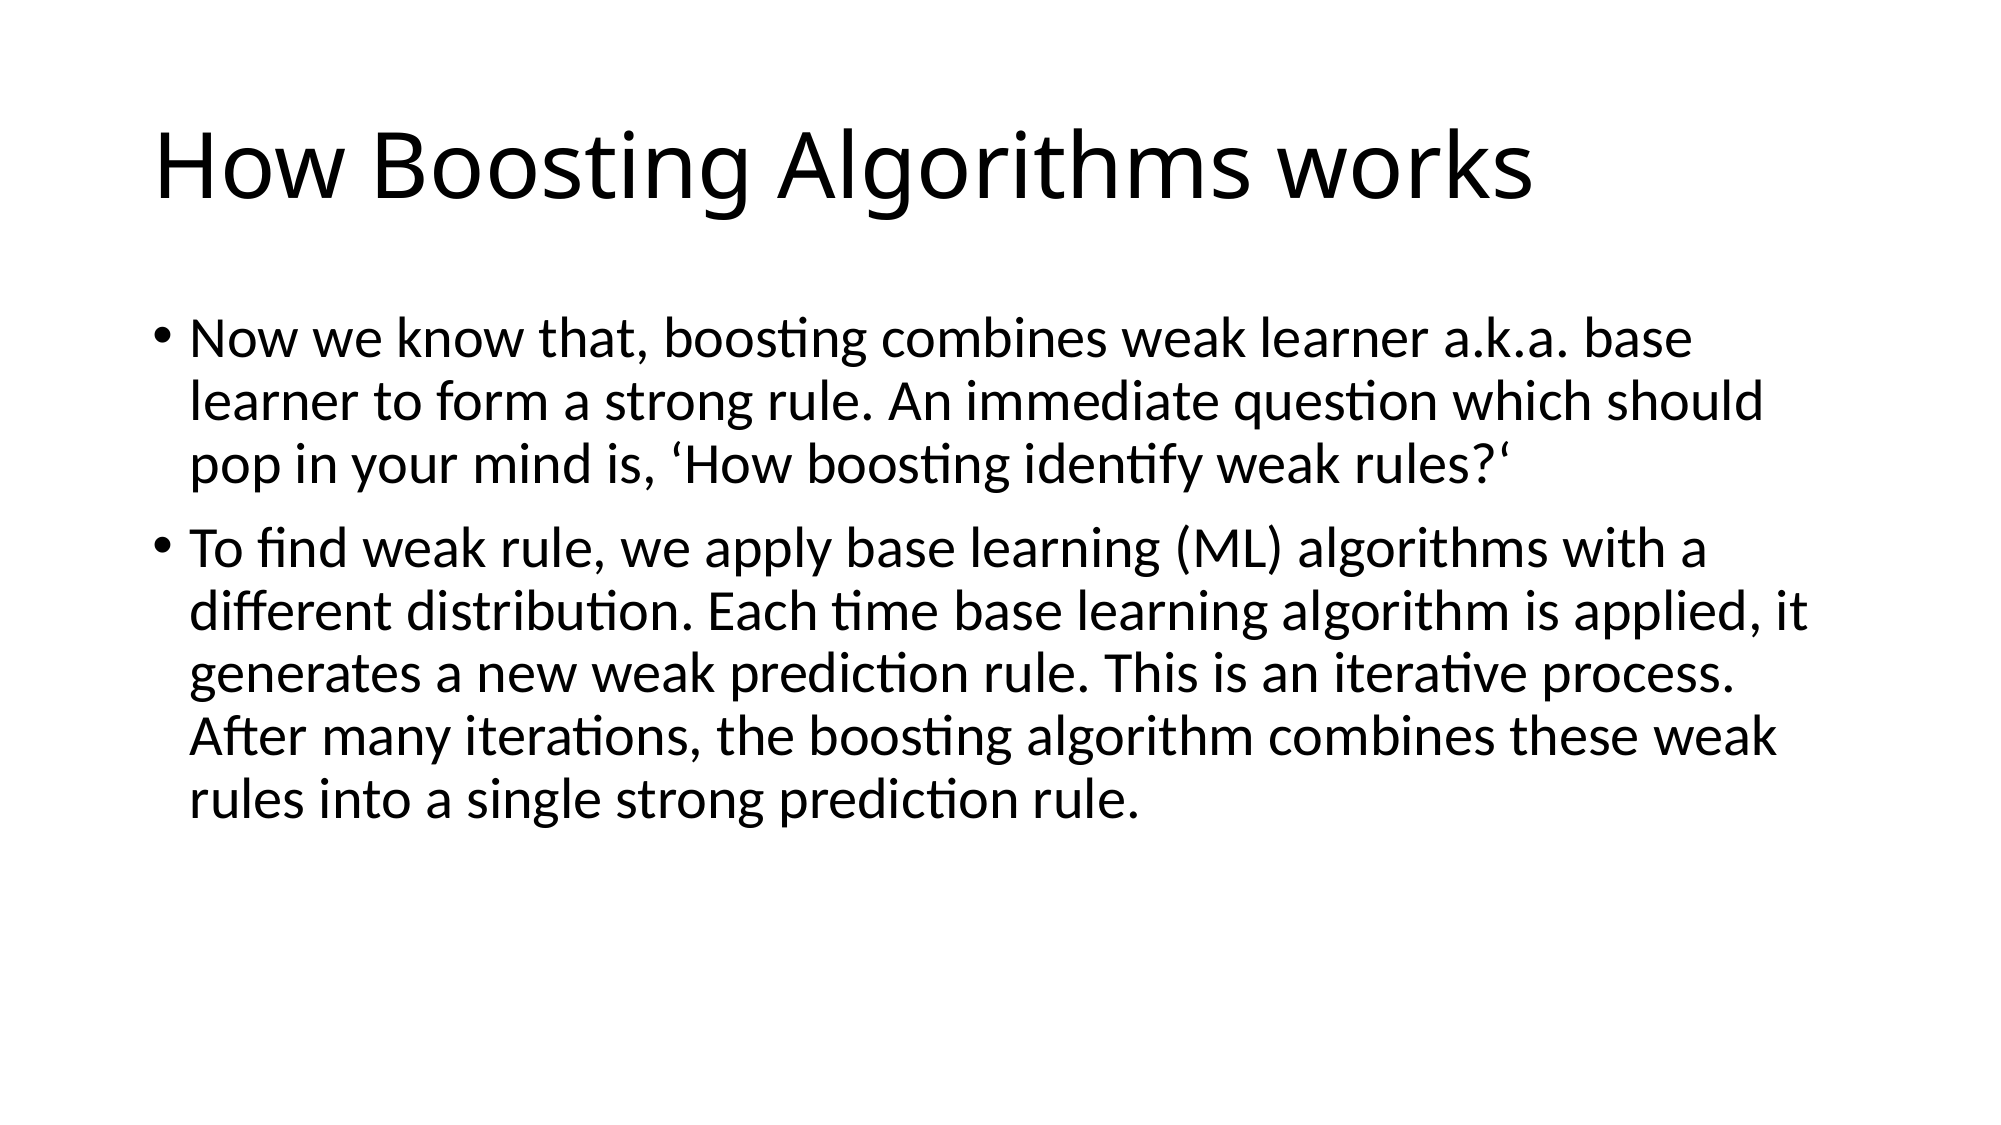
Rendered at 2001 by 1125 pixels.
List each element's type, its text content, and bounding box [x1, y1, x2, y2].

title How Boosting Algorithms works [137, 59, 1863, 278]
list Now we know that, boosting combines weak learner a.k.a. base learner to form a strong rule. An immediate question which should pop in your mind is, ‘How boosting identify weak rules?‘ To find weak rule, we apply base learning (ML) algorithms with a different distribution. Each time base learning algorithm is applied, it generates a new weak prediction rule. This is an iterative process. After many iterations, the boosting algorithm combines these weak rules into a single strong prediction rule. [137, 299, 1863, 1014]
